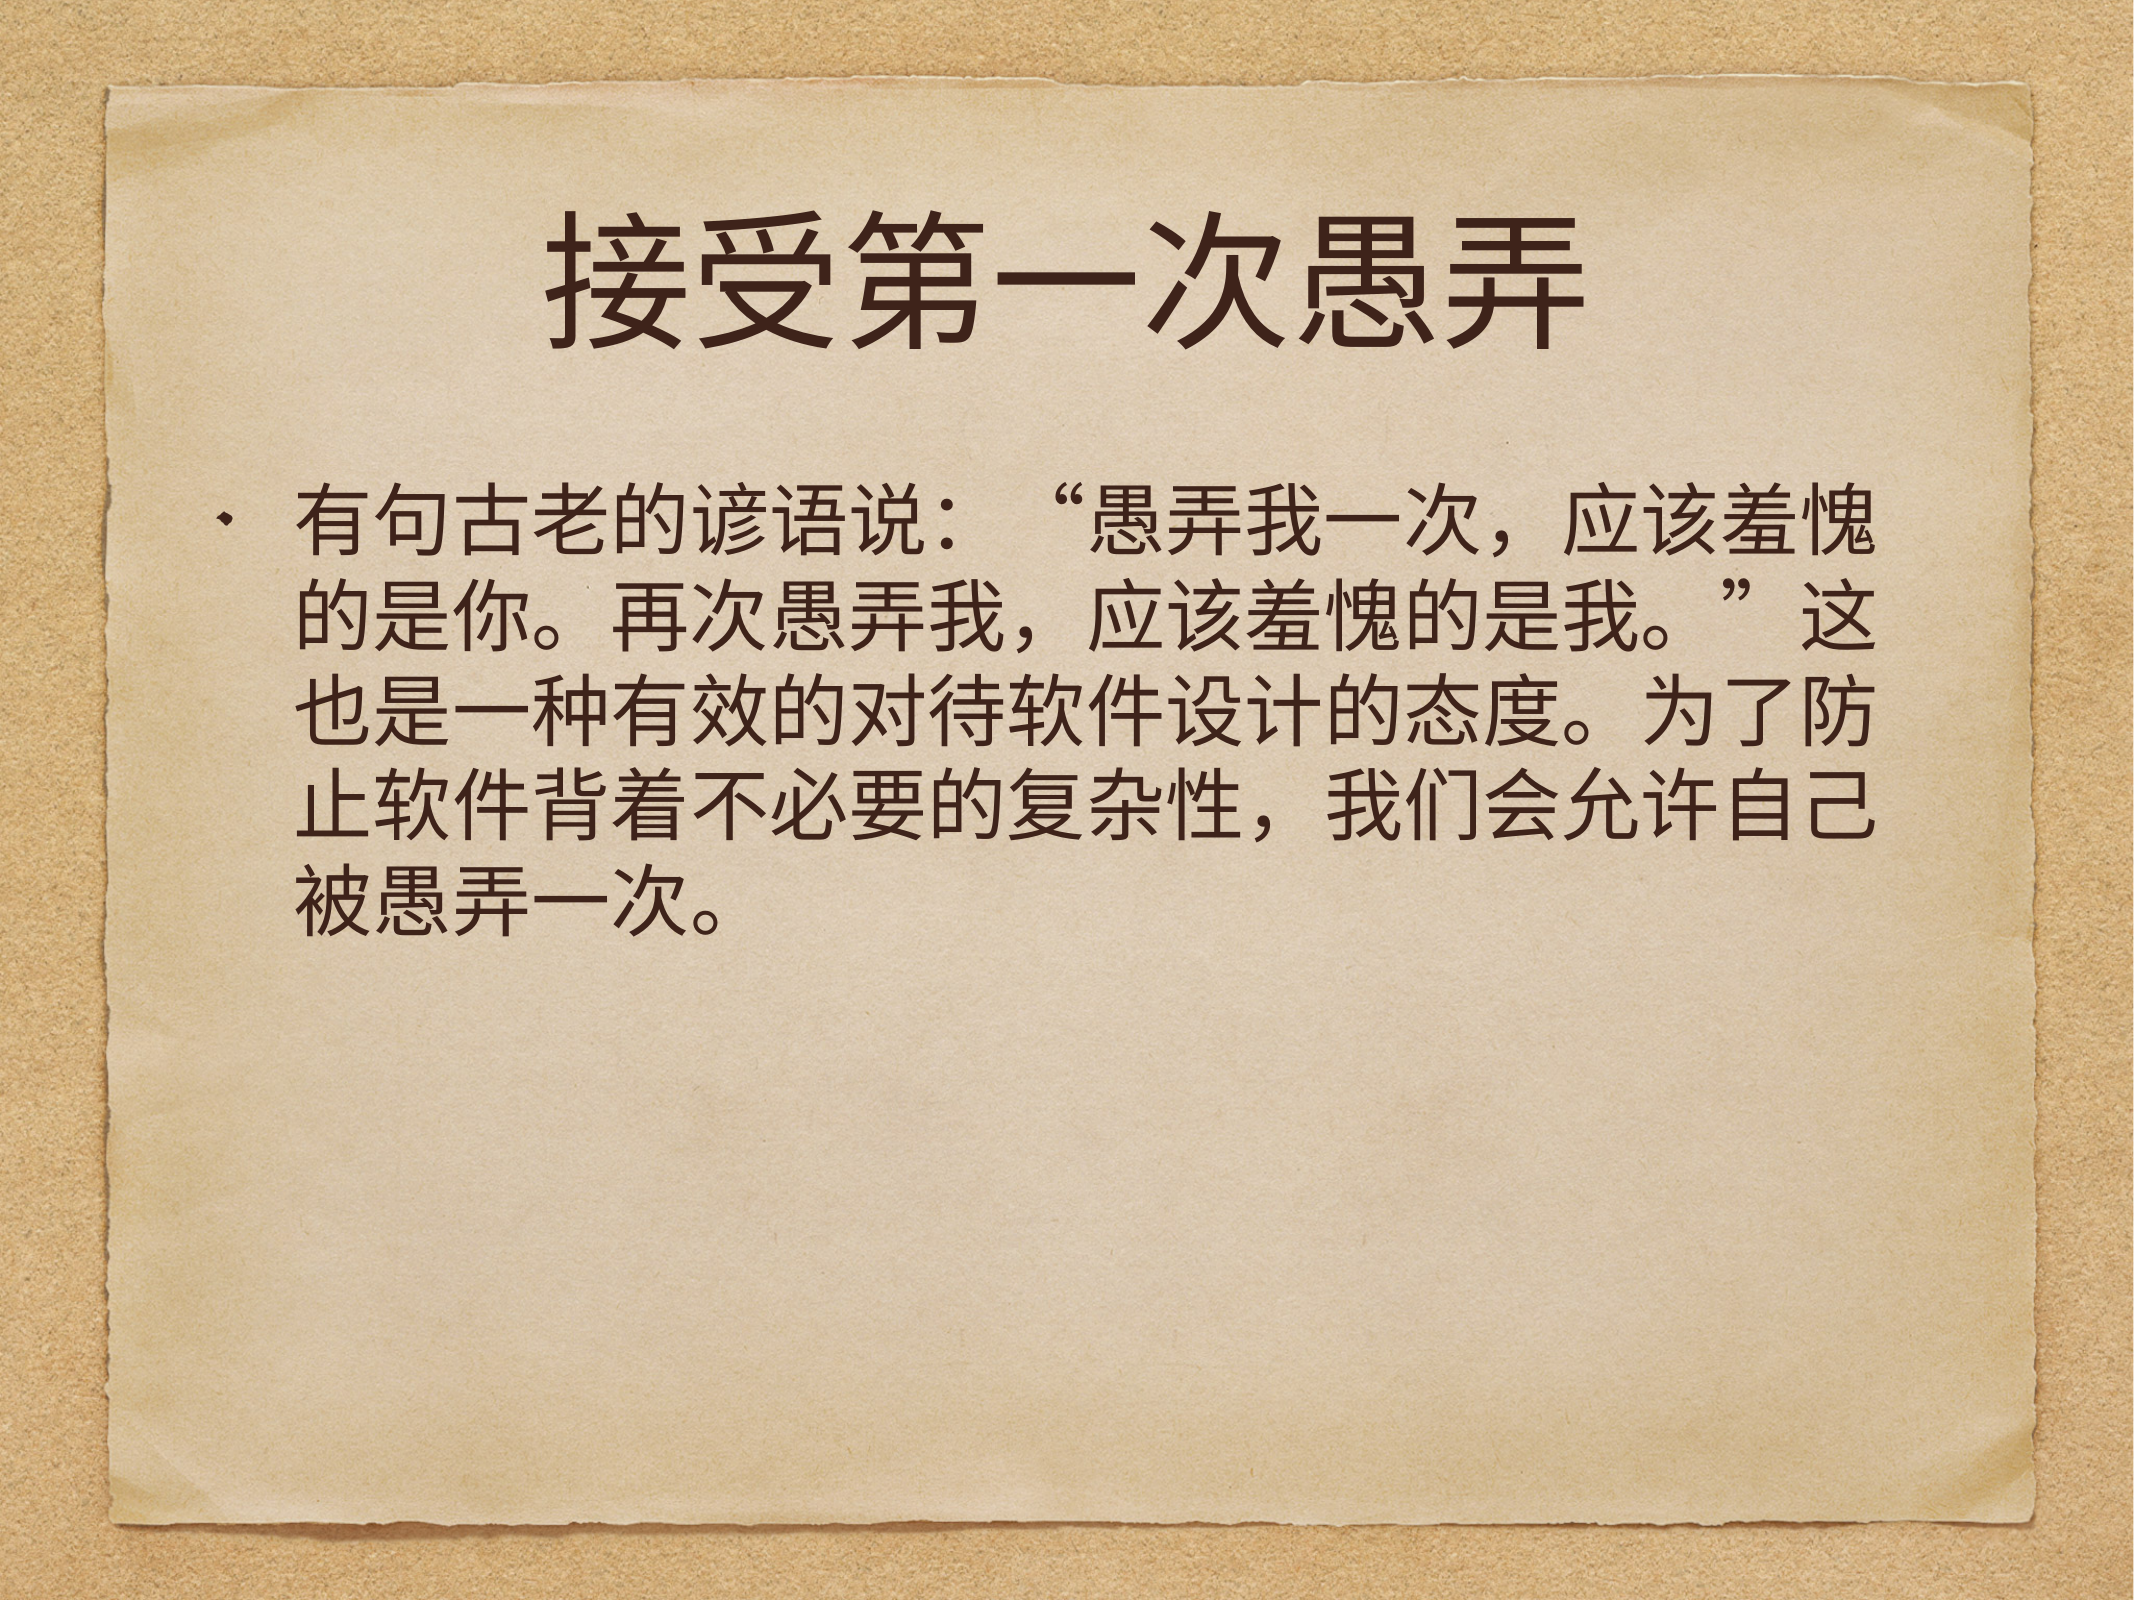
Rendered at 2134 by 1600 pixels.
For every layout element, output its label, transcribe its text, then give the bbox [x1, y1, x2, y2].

title 接受第一次愚弄 [207, 103, 1926, 451]
picture [0, 0, 2134, 1600]
list 有句古老的谚语说：“愚弄我一次，应该羞愧的是你。再次愚弄我，应该羞愧的是我。”这也是一种有效的对待软件设计的态度。为了防止软件背着不必要的复杂性，我们会允许自己被愚弄一次。 [207, 461, 1926, 1422]
